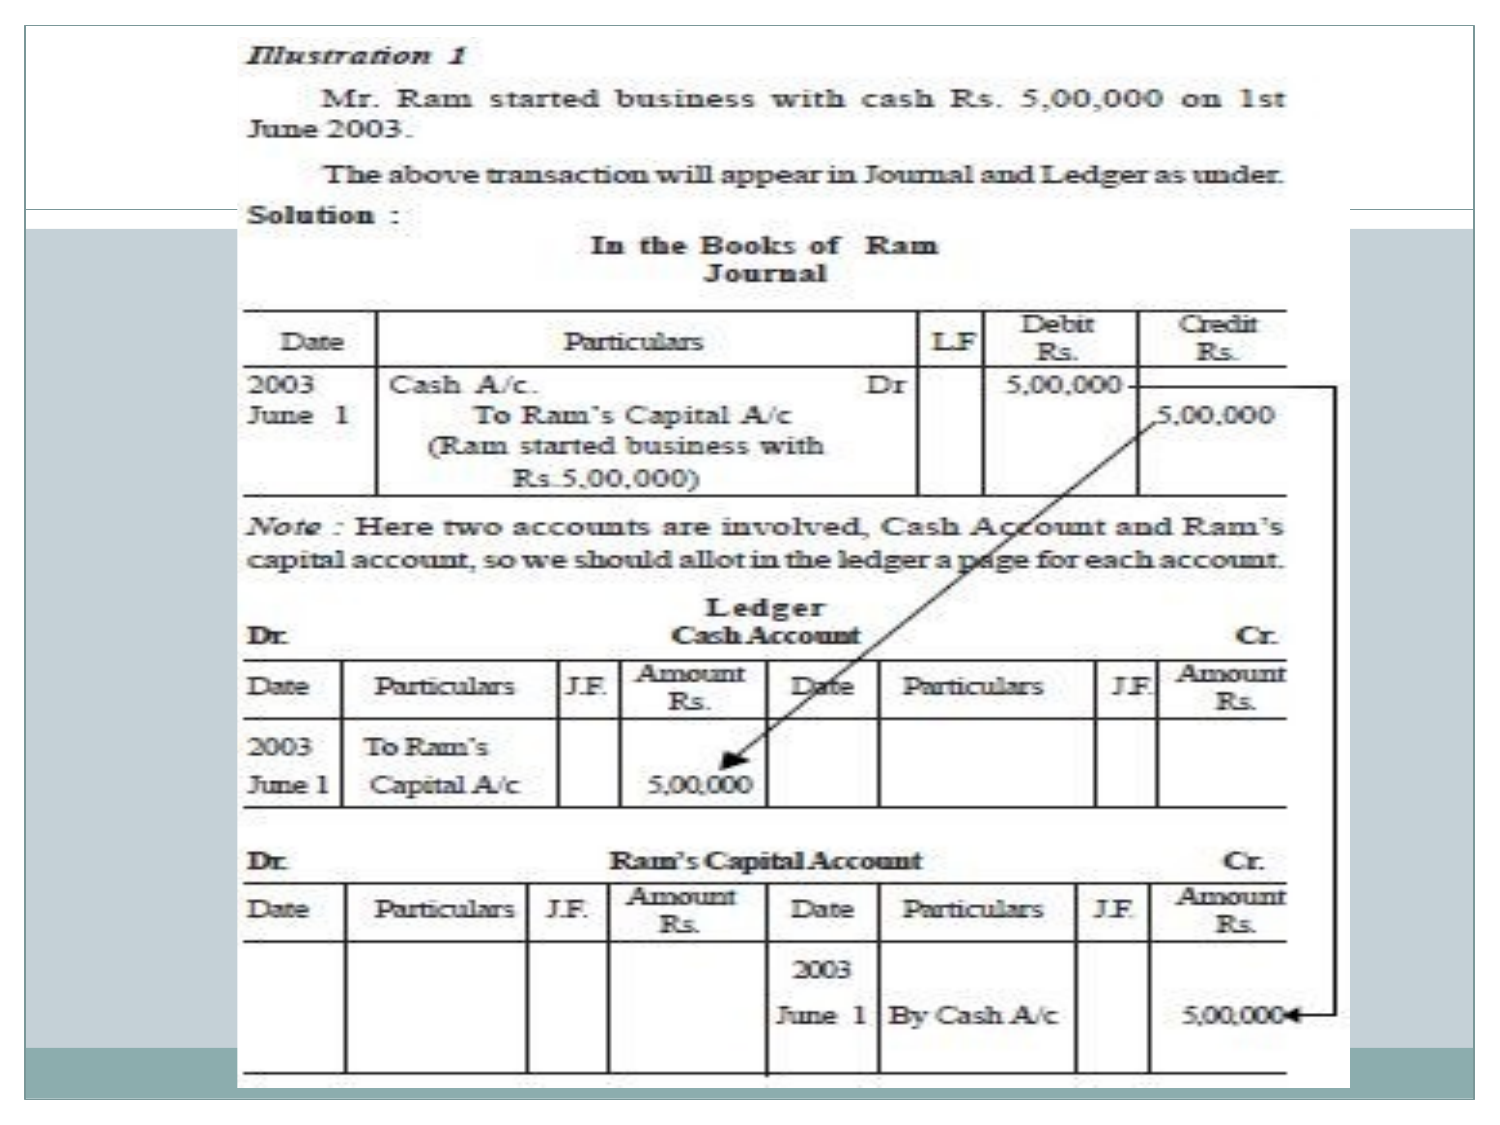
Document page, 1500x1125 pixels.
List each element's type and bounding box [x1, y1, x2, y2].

text_box [237, 37, 1350, 1088]
